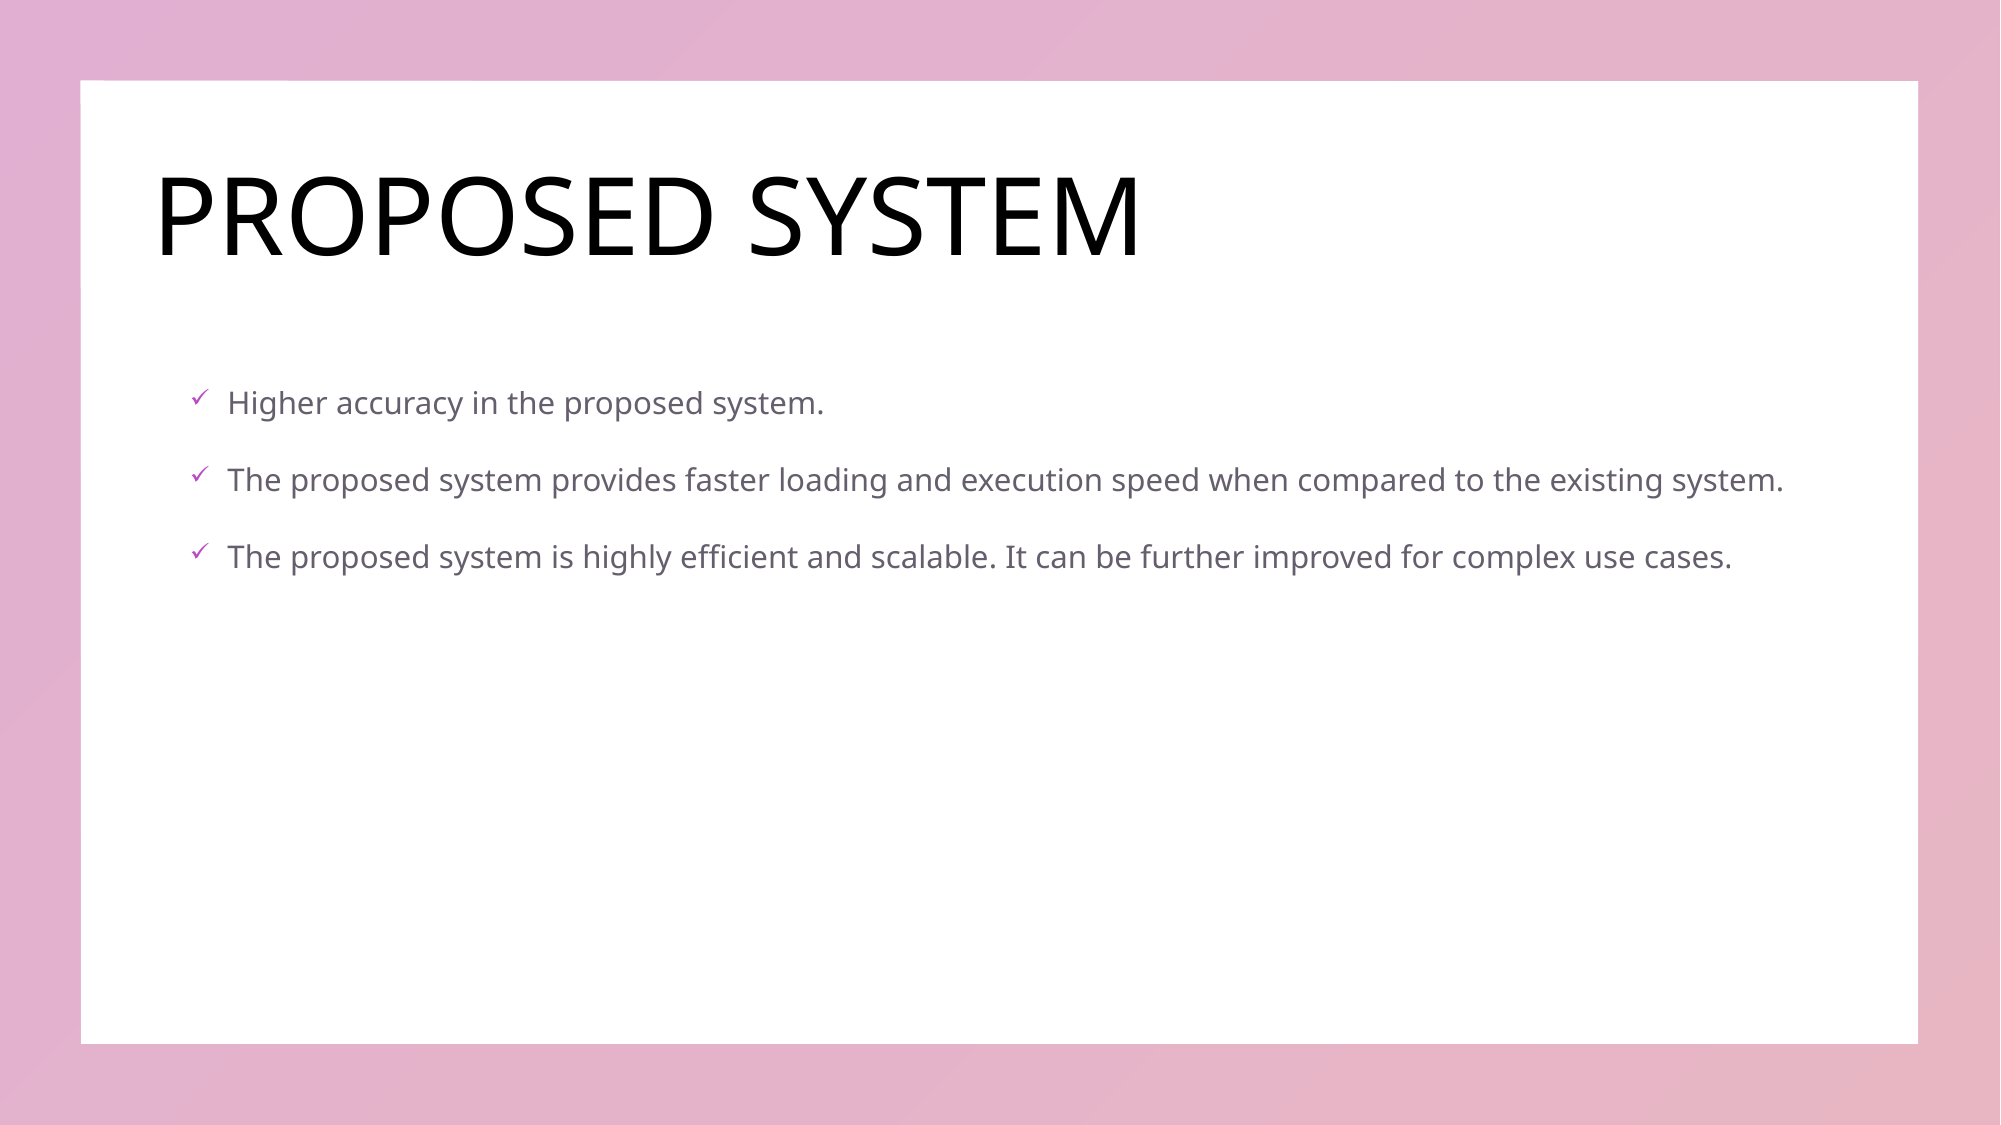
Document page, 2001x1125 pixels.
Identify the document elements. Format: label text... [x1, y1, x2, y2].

title PROPOSED SYSTEM [137, 111, 1863, 330]
list Higher accuracy in the proposed system. The proposed system provides faster loading and execution speed when compared to the existing system. The proposed system is highly efficient and scalable. It can be further improved for complex use cases. [137, 357, 1863, 1014]
